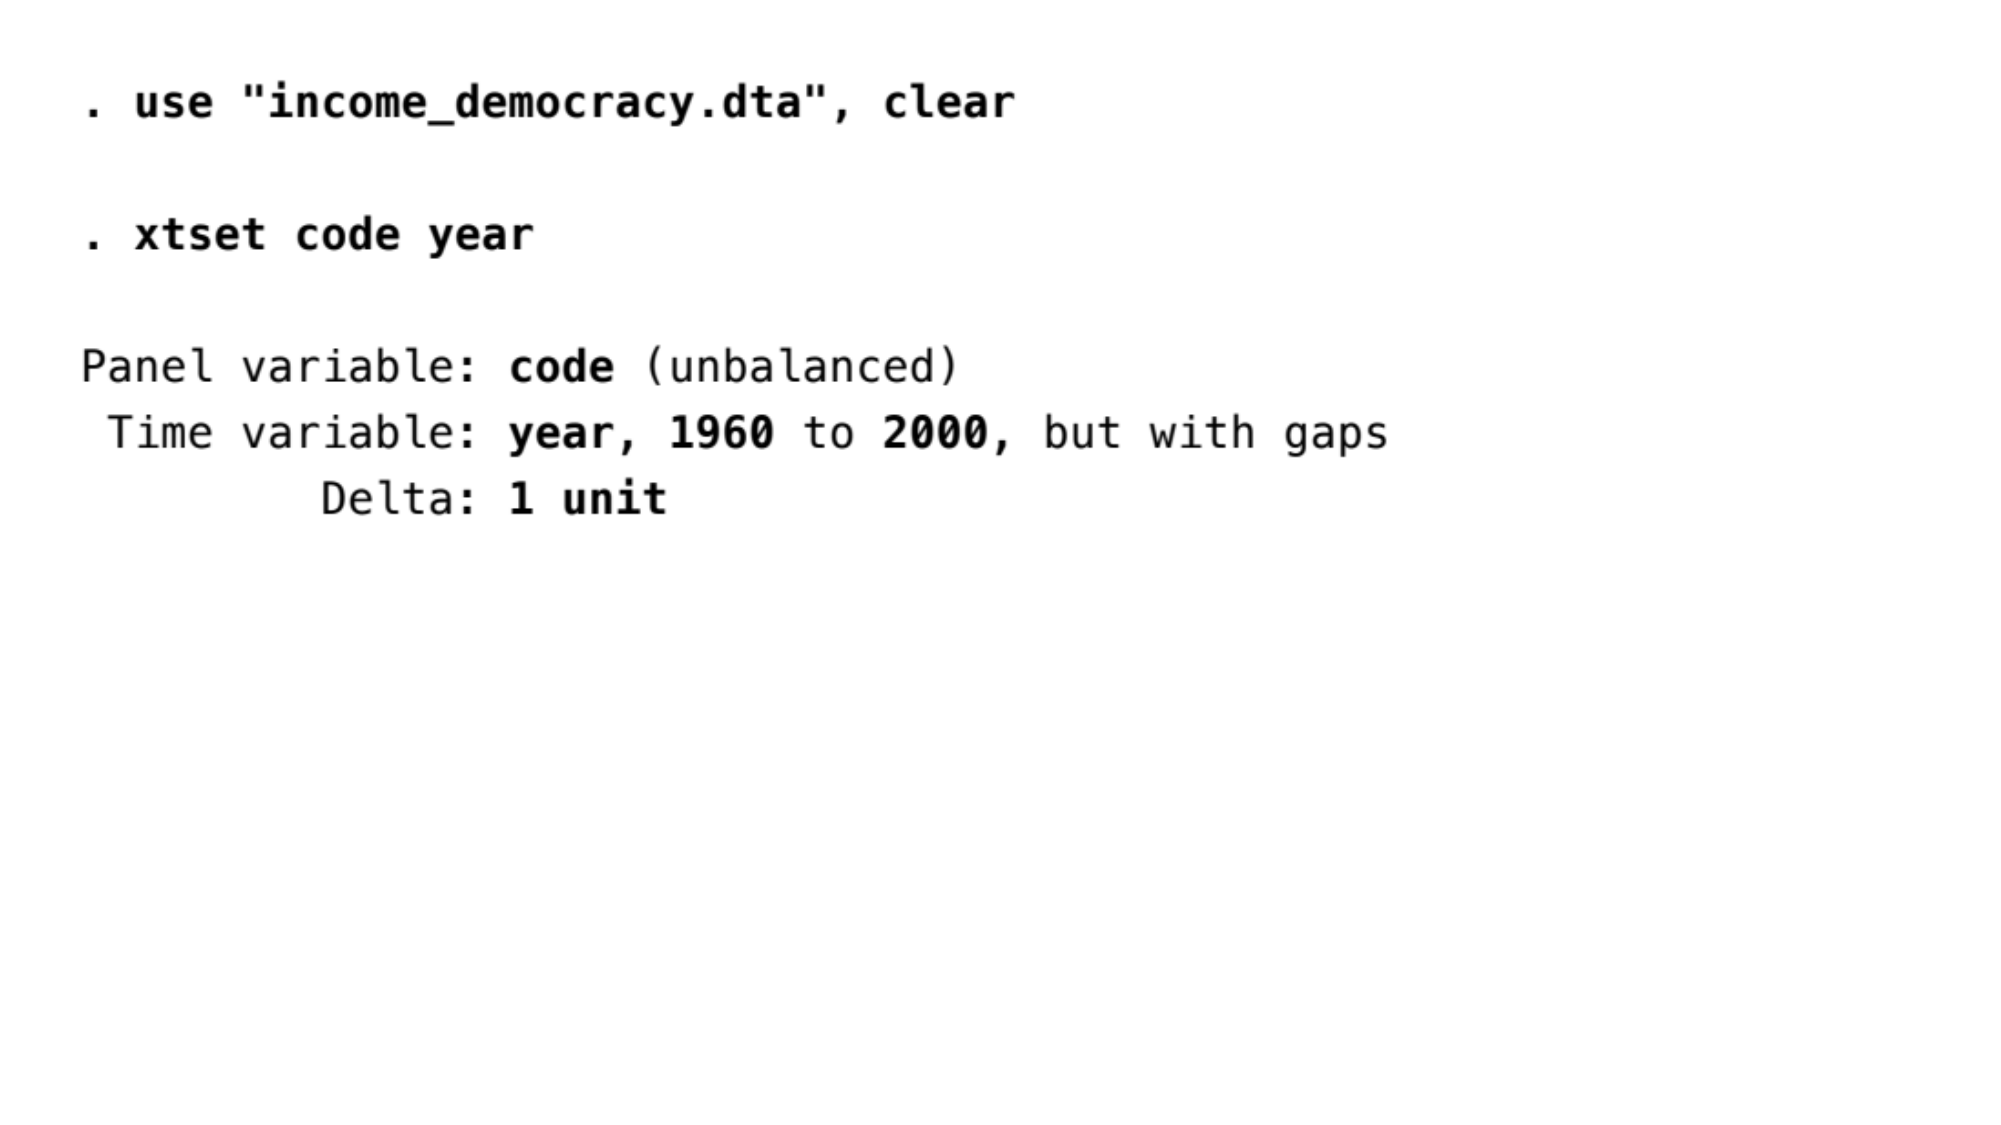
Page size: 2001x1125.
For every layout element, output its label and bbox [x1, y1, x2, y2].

picture [74, 66, 1442, 525]
